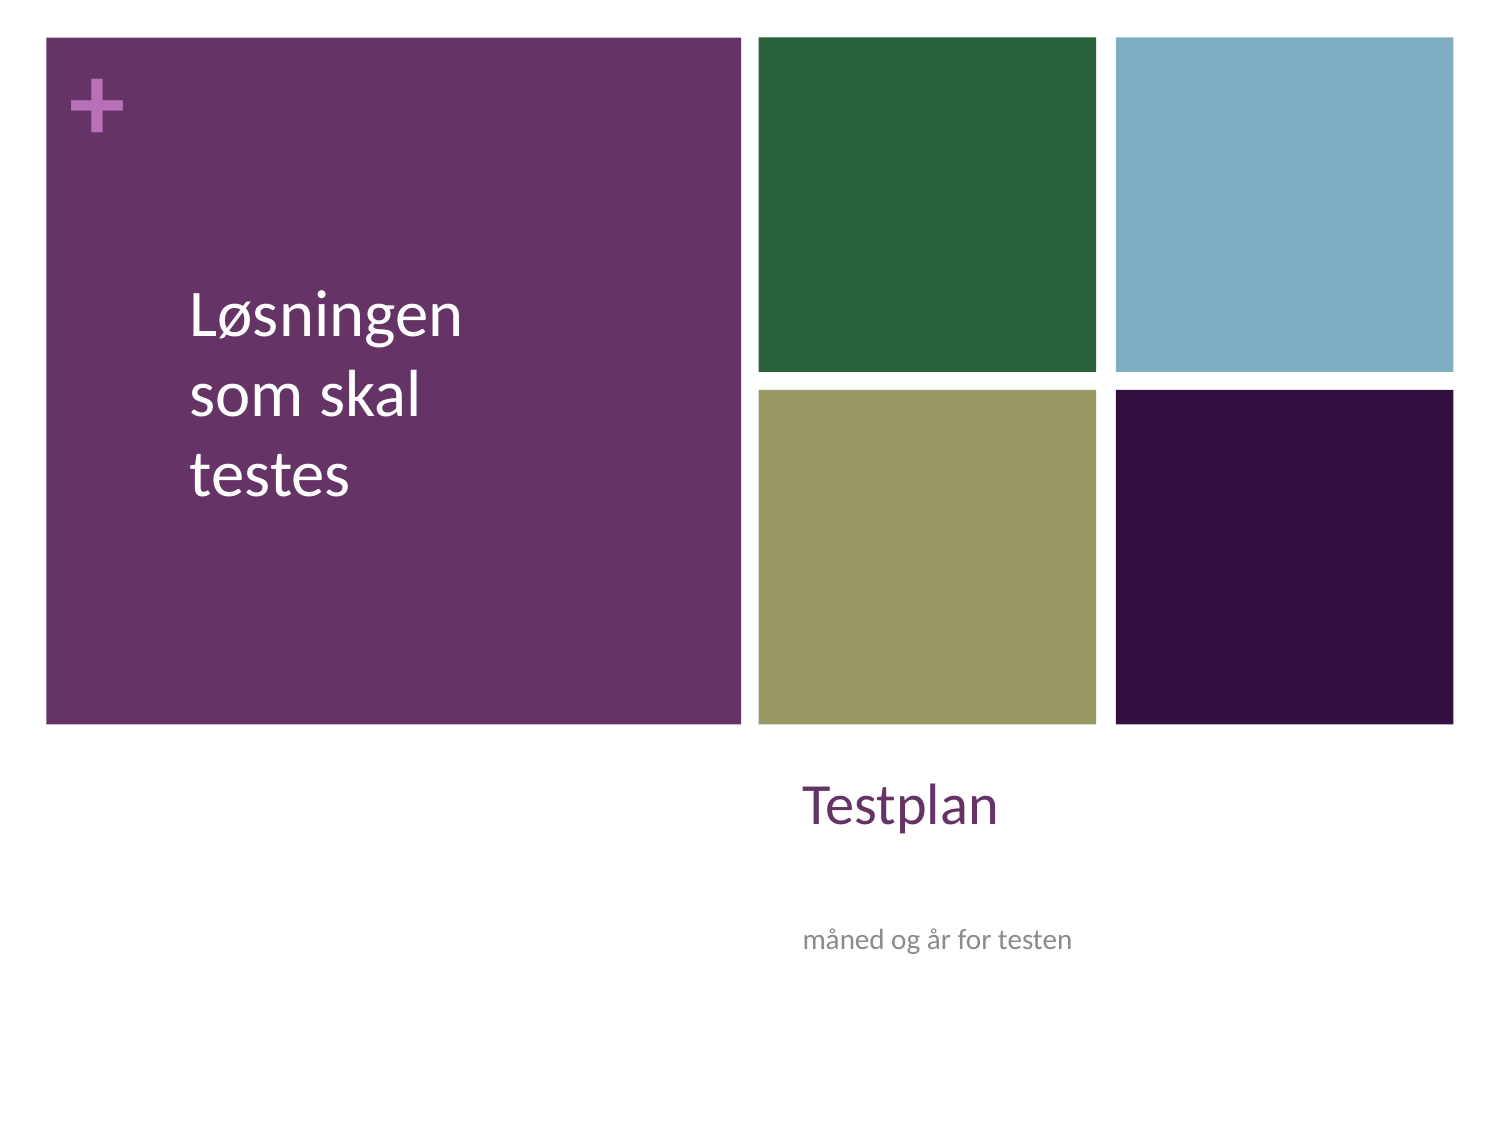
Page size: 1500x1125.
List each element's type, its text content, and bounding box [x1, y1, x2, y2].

subtitle måned og år for testen [787, 912, 1450, 1036]
text_box Løsningen som skal testes [174, 262, 600, 518]
title Testplan [787, 758, 1450, 912]
